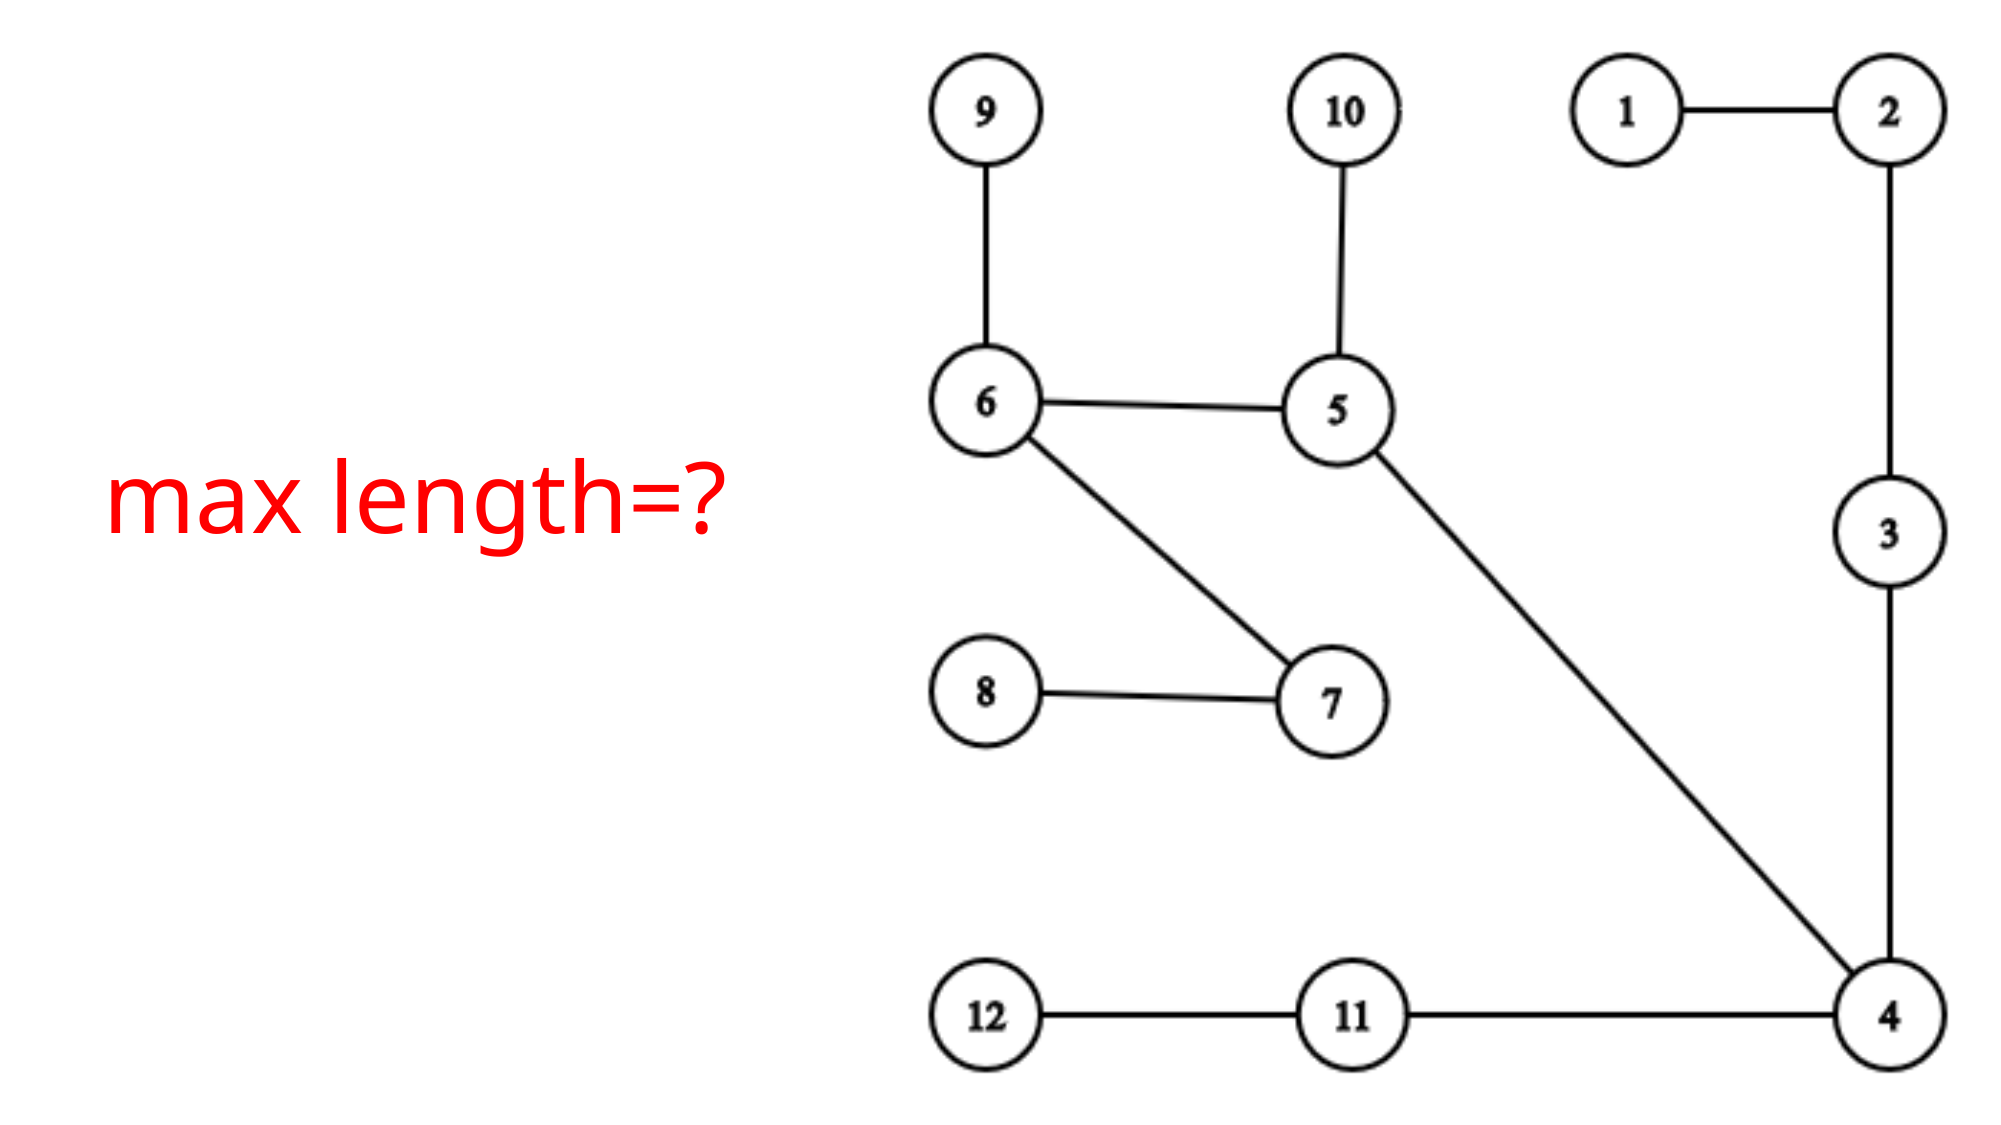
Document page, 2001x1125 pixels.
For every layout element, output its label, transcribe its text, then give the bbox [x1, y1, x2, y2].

picture [874, 0, 2000, 1125]
text_box max length=? [88, 436, 745, 563]
